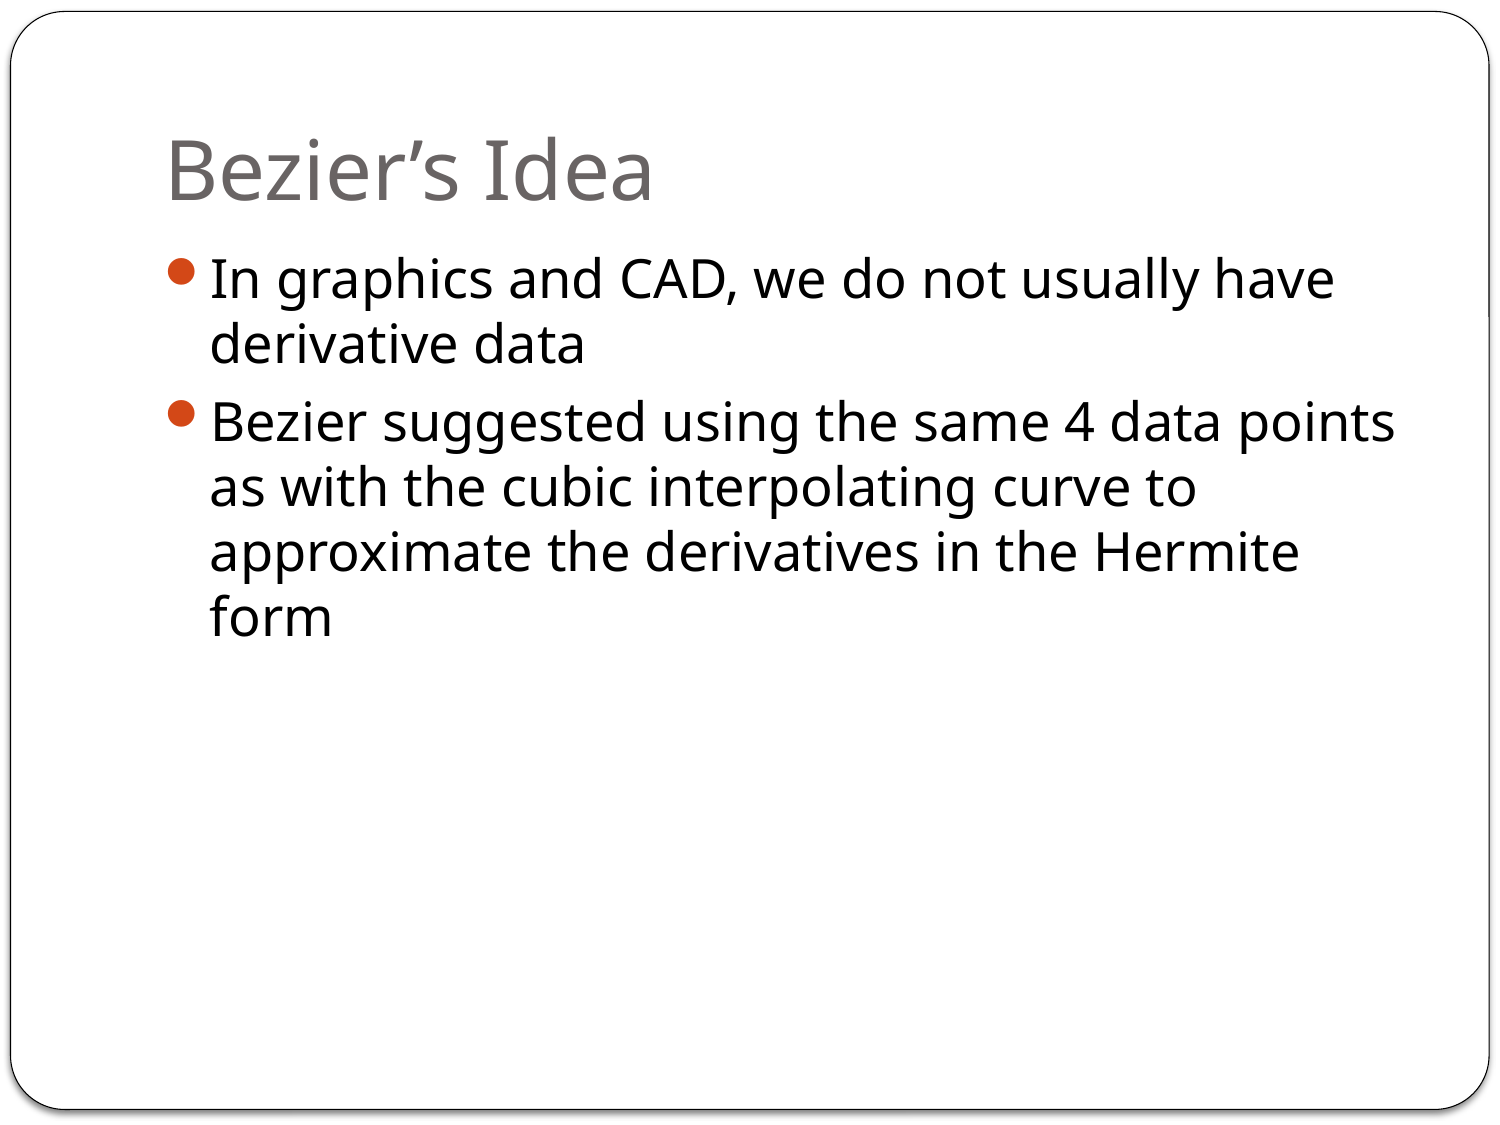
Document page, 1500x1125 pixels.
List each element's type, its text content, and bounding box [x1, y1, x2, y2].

title Bezier’s Idea [150, 45, 1425, 233]
list In graphics and CAD, we do not usually have derivative data Bezier suggested using the same 4 data points as with the cubic interpolating curve to approximate the derivatives in the Hermite form [150, 237, 1425, 988]
